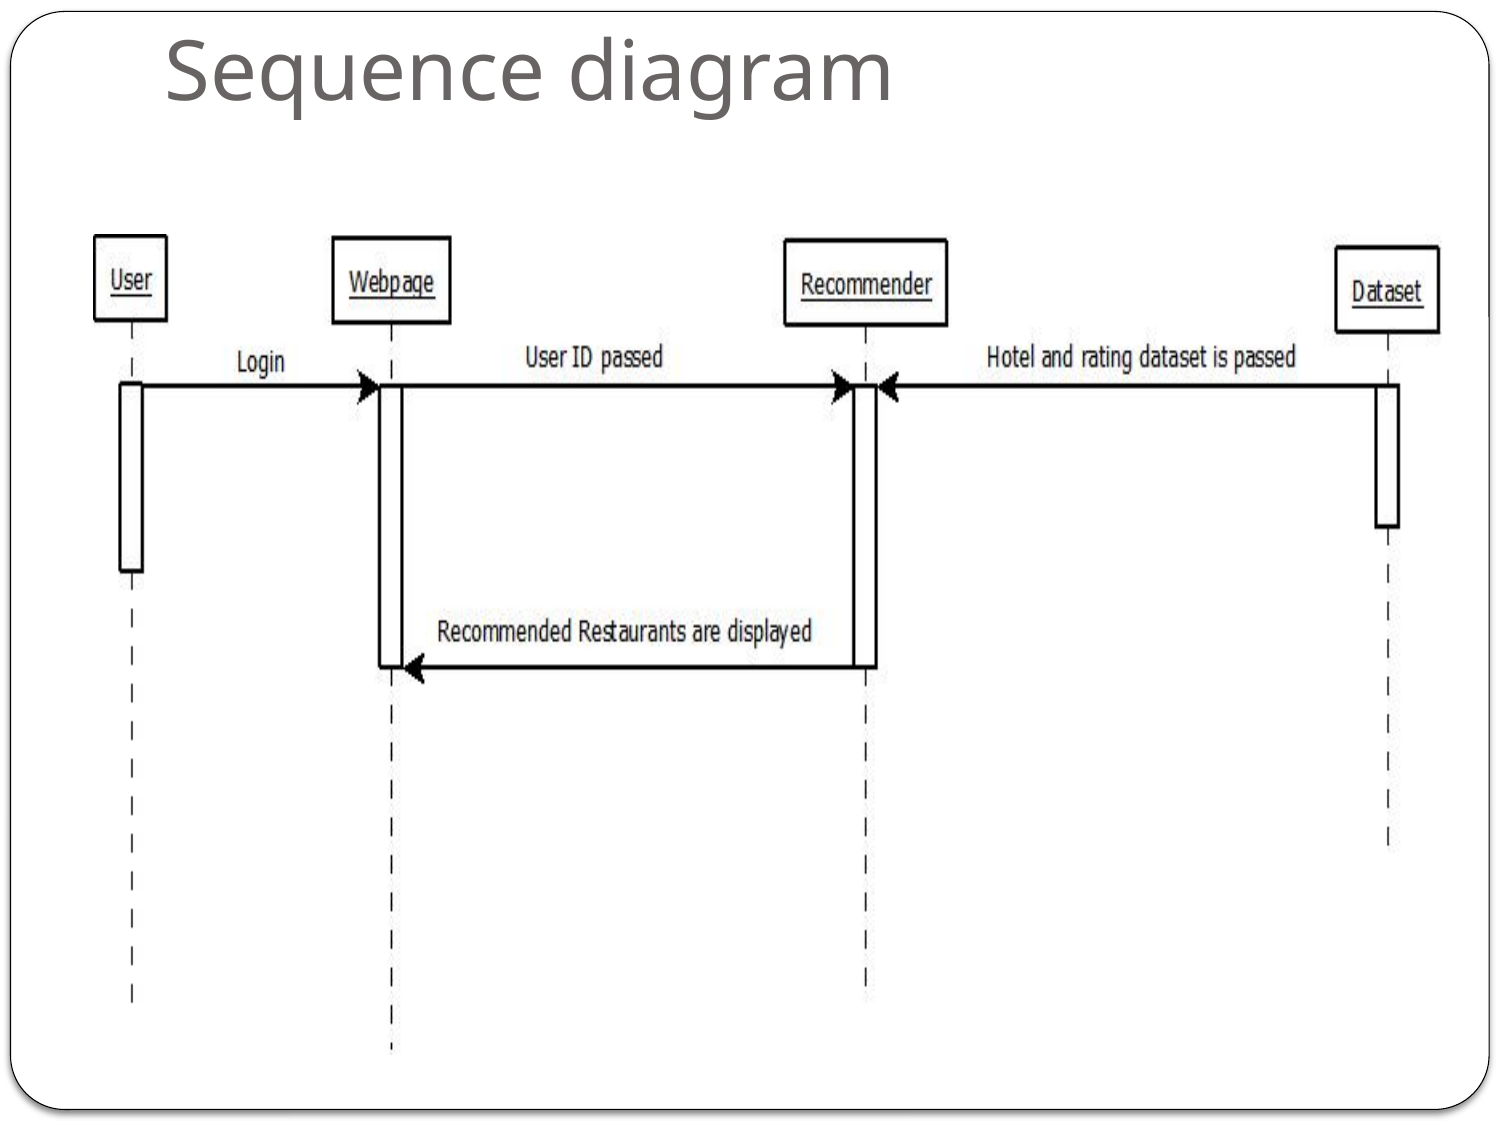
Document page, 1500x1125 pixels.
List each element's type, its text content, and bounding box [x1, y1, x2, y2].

title Sequence diagram [150, 45, 1425, 232]
picture [93, 234, 1442, 1055]
